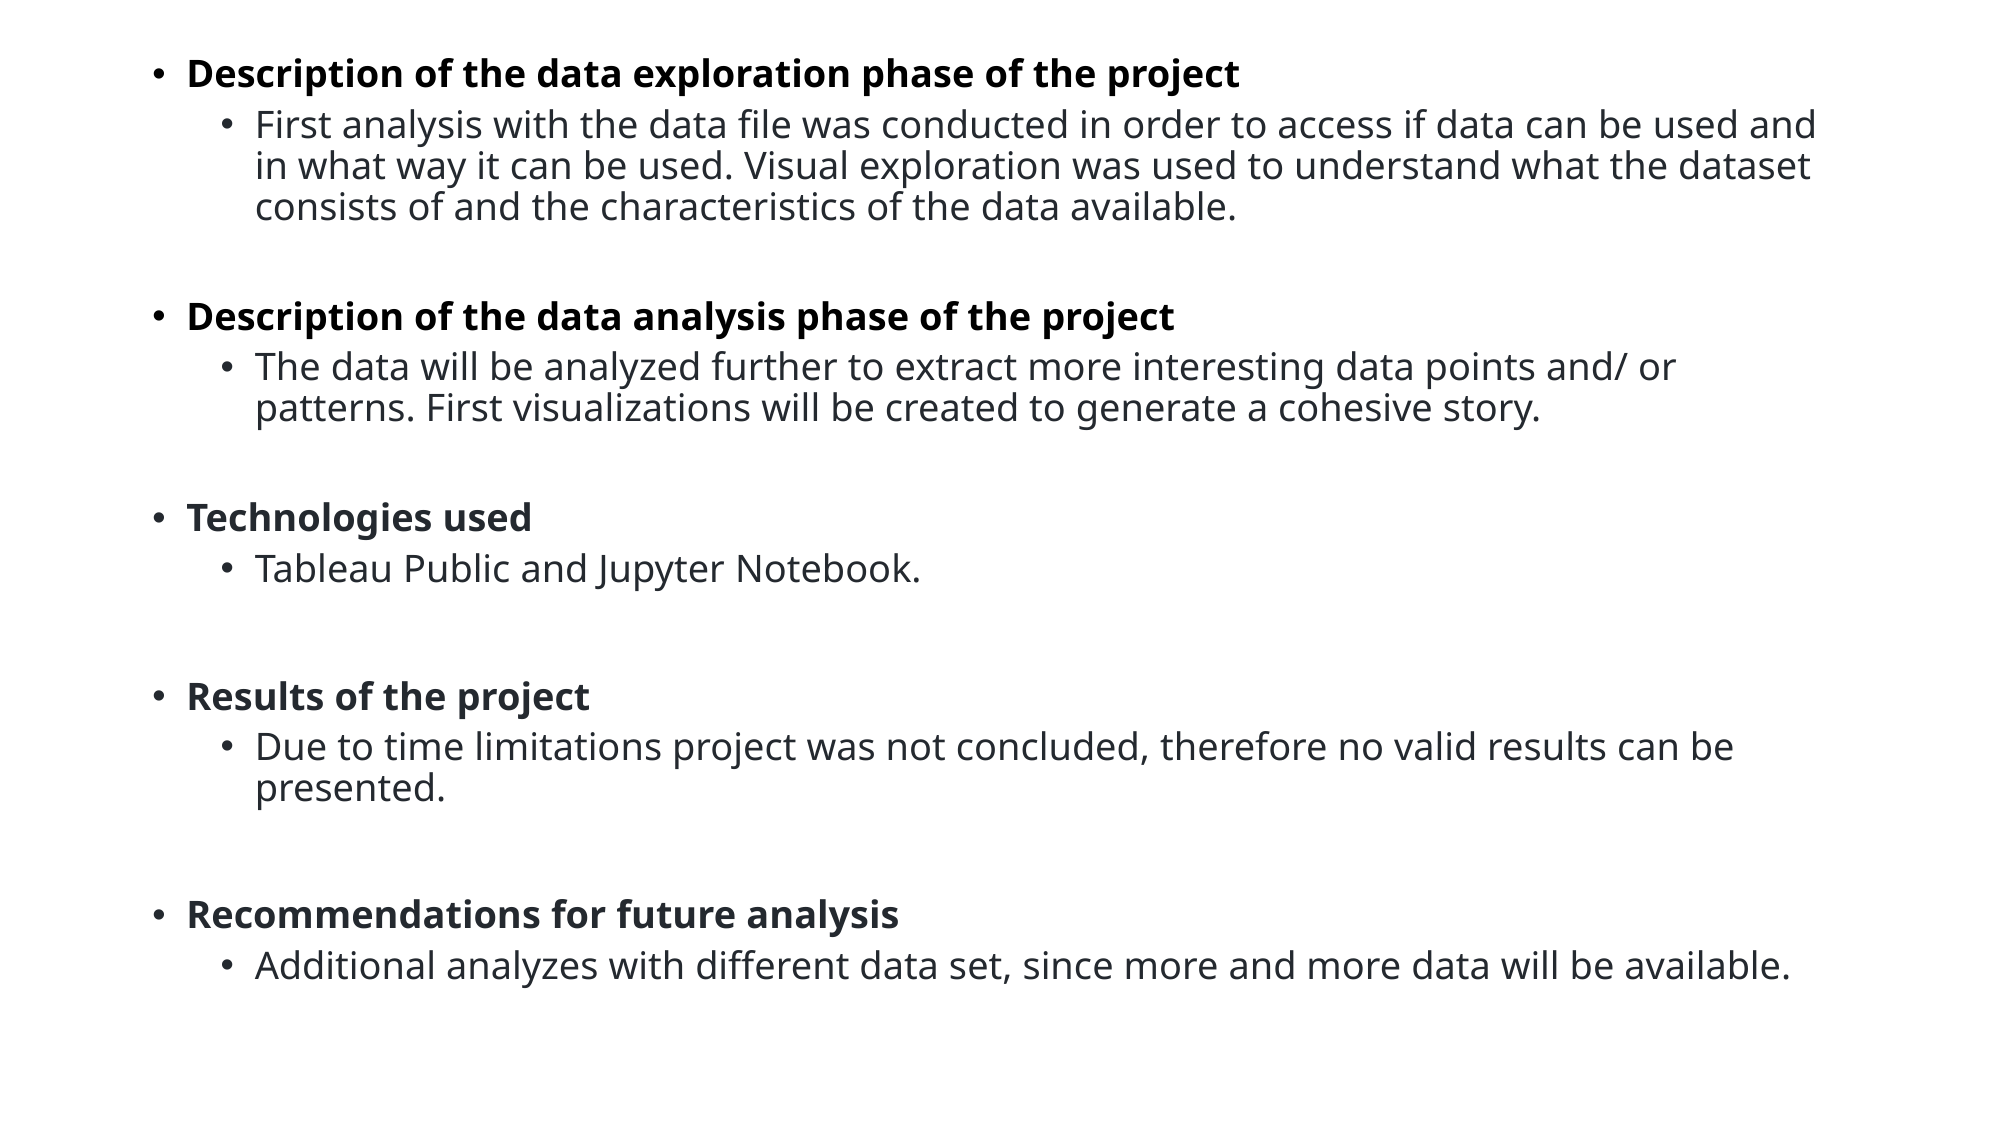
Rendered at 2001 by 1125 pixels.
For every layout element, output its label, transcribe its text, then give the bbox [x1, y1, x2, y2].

list Description of the data exploration phase of the project First analysis with the data file was conducted in order to access if data can be used and in what way it can be used. Visual exploration was used to understand what the dataset consists of and the characteristics of the data available. Description of the data analysis phase of the project The data will be analyzed further to extract more interesting data points and/ or patterns. First visualizations will be created to generate a cohesive story. Technologies used Tableau Public and Jupyter Notebook. Results of the project Due to time limitations project was not concluded, therefore no valid results can be presented. Recommendations for future analysis Additional analyzes with different data set, since more and more data will be available. [137, 47, 1863, 1014]
